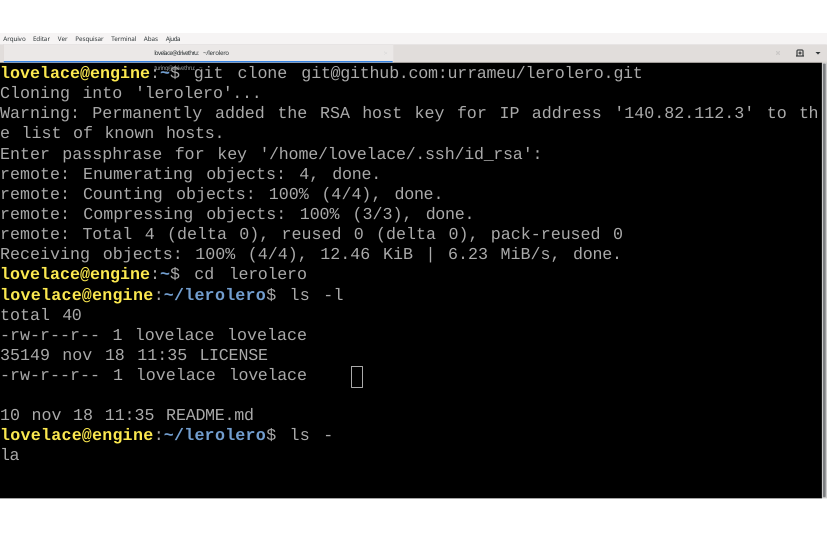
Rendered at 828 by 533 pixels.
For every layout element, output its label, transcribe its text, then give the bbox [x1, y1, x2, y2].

text_box [622, 33, 827, 43]
text_box Arquivo Editar Ver Pesquisar Terminal Abas Ajuda lovelace@drivethru: ~/lerolero turing@drivethru: ~ [1, 32, 622, 42]
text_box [0, 44, 828, 499]
